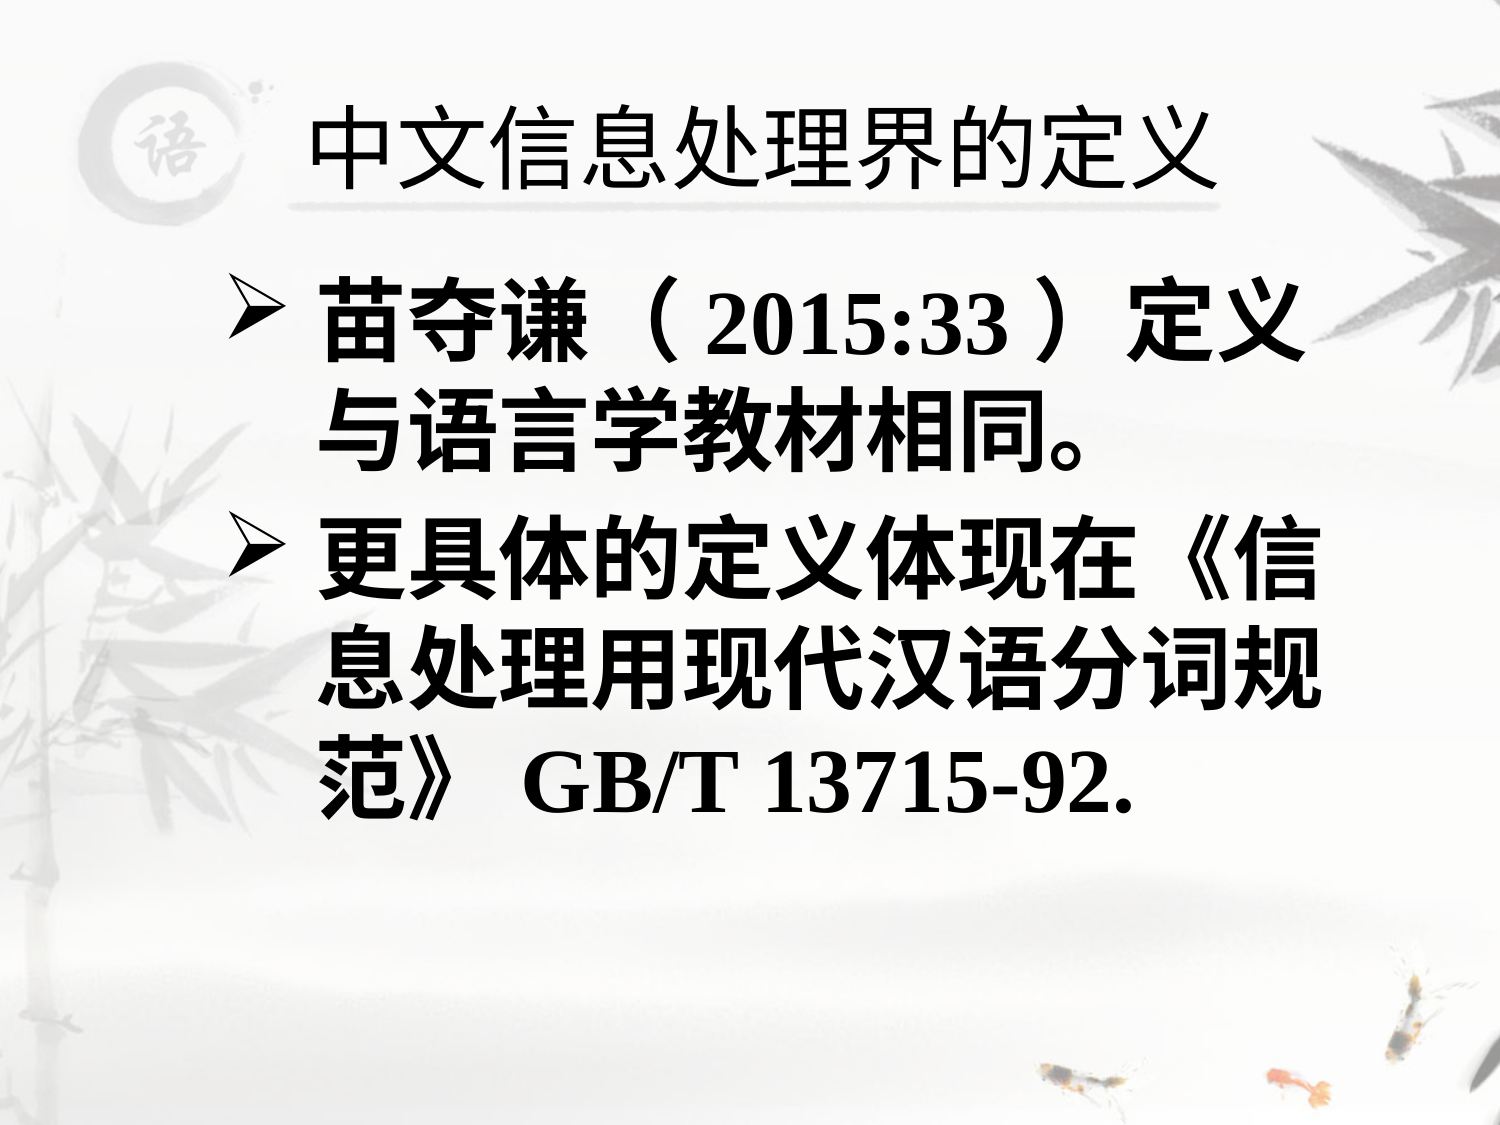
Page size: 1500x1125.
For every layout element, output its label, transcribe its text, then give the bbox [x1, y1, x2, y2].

title 中文信息处理界的定义 [289, 66, 1306, 209]
list 苗夺谦（2015:33）定义与语言学教材相同。 更具体的定义体现在《信息处理用现代汉语分词规范》GB/T 13715-92. [206, 255, 1376, 1024]
